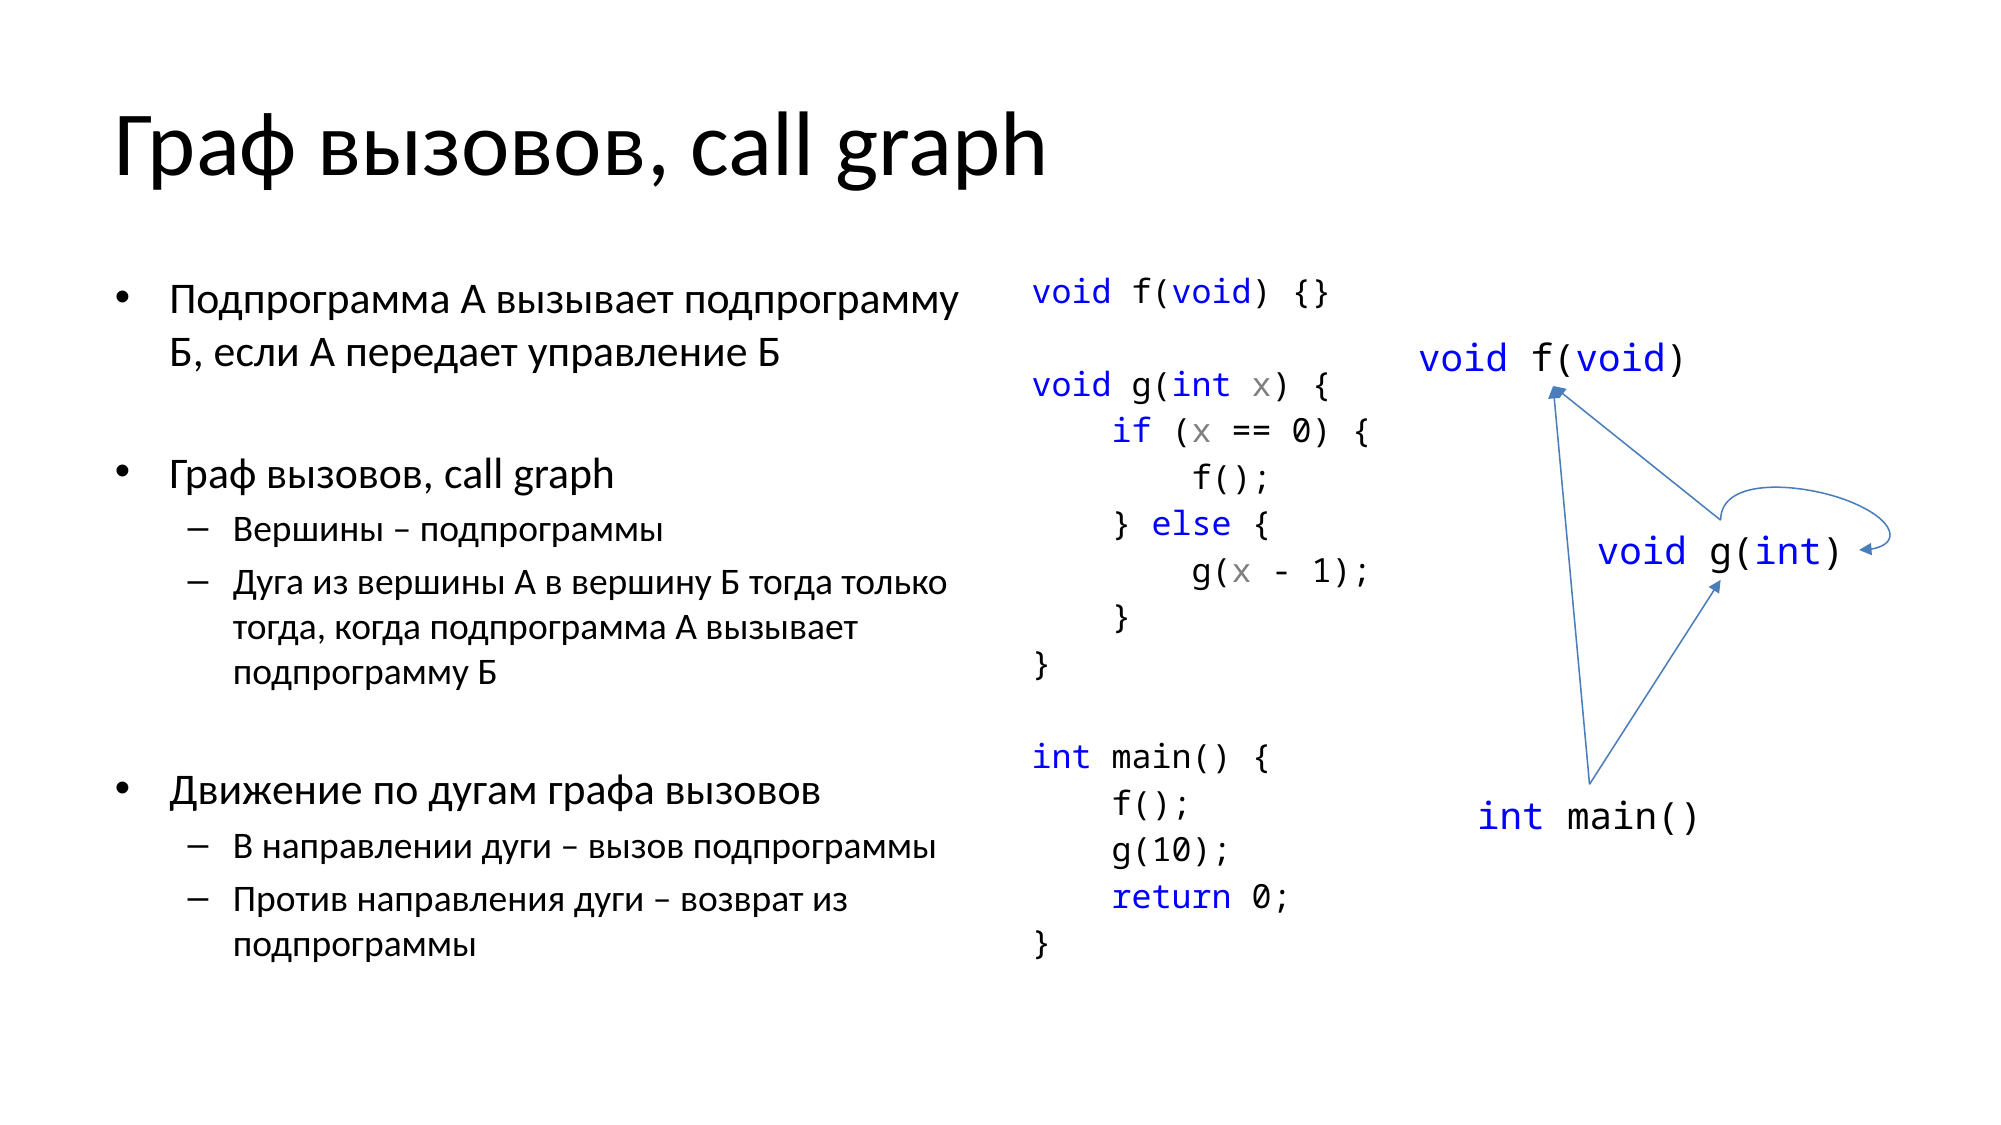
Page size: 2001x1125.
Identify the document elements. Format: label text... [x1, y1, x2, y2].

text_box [1413, 325, 1851, 846]
list Подпрограмма А вызывает подпрограмму Б, если А передает управление Б Граф вызовов, call graph Вершины – подпрограммы Дуга из вершины А в вершину Б тогда только тогда, когда подпрограмма А вызывает подпрограмму Б Движение по дугам графа вызовов В направлении дуги – вызов подпрограммы Против направления дуги – возврат из подпрограммы [99, 262, 984, 1005]
list void f(void) {} void g(int x) { if (x == 0) { f(); } else { g(x - 1); } } int main() { f(); g(10); return 0; } [1016, 262, 1900, 1005]
title Граф вызовов, call graph [99, 45, 1900, 233]
